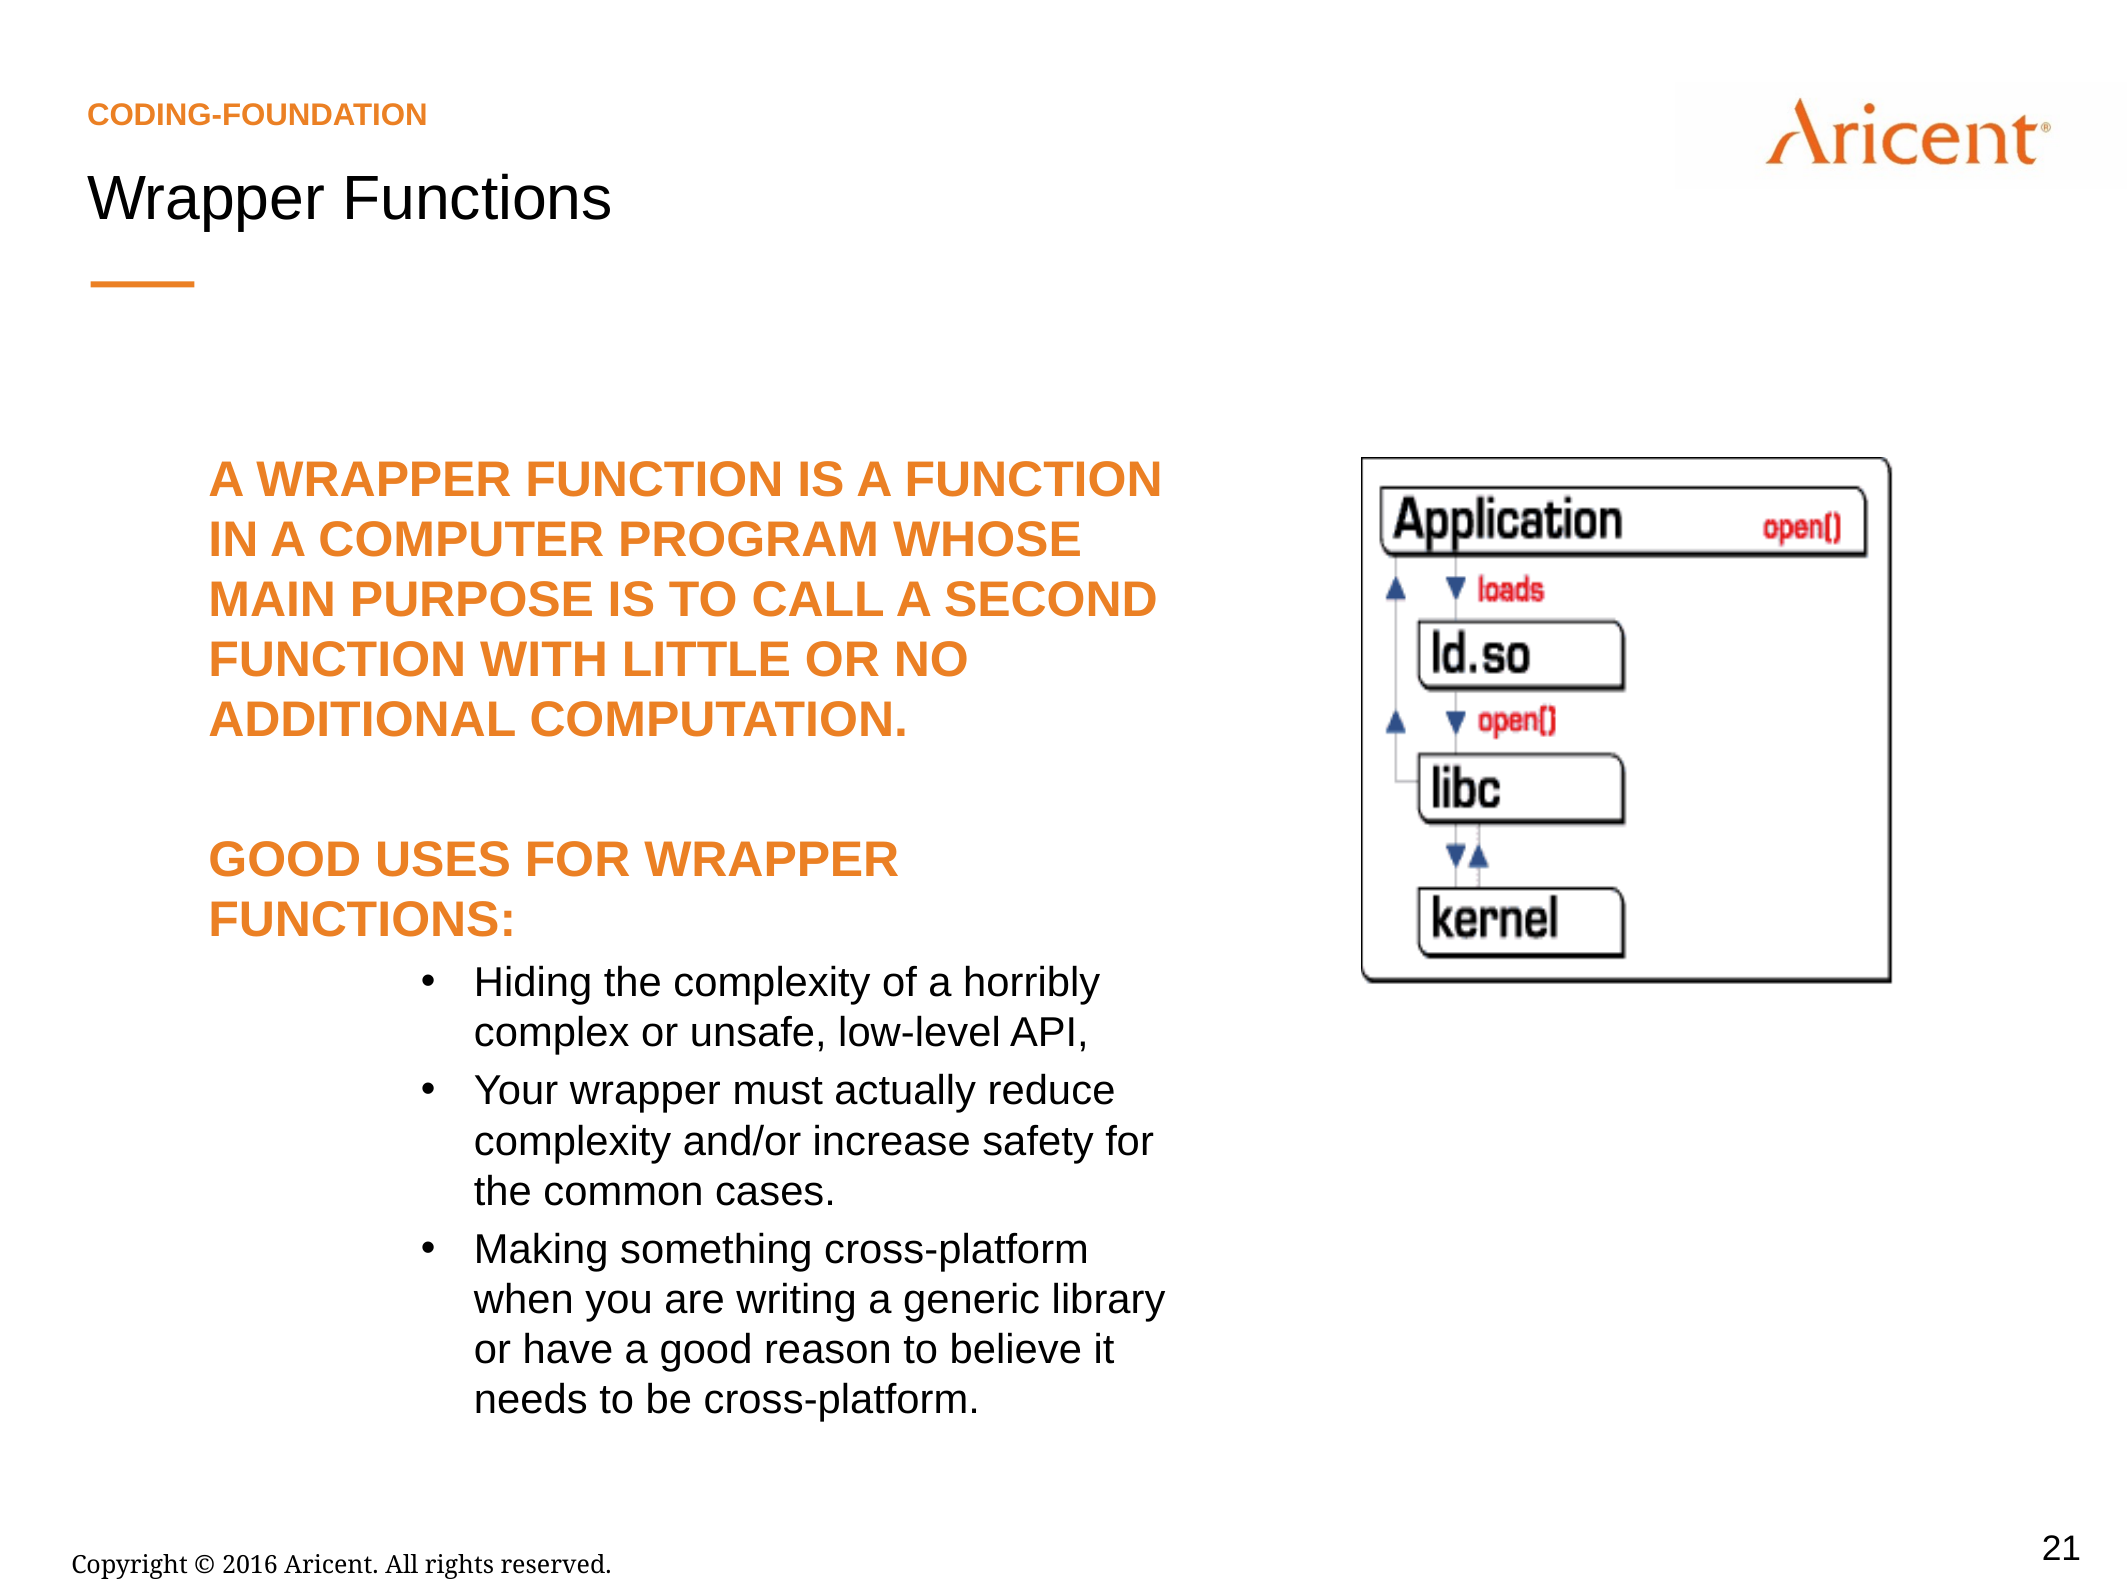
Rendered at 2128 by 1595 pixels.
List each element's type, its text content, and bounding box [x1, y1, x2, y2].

picture [1360, 457, 1919, 996]
list A wrapper function is a function in a computer program whose main purpose is to call a second function with little or no additional computation. Good uses for wrapper functions: Hiding the complexity of a horribly complex or unsafe, low-level API, Your wrapper must actually reduce complexity and/or increase safety for the common cases. Making something cross-platform when you are writing a generic library or have a good reason to believe it needs to be cross-platform. [193, 439, 1191, 1340]
list Wrapper Functions [72, 150, 1742, 277]
list Coding-foundation [72, 46, 1742, 140]
picture [1675, 82, 2128, 189]
